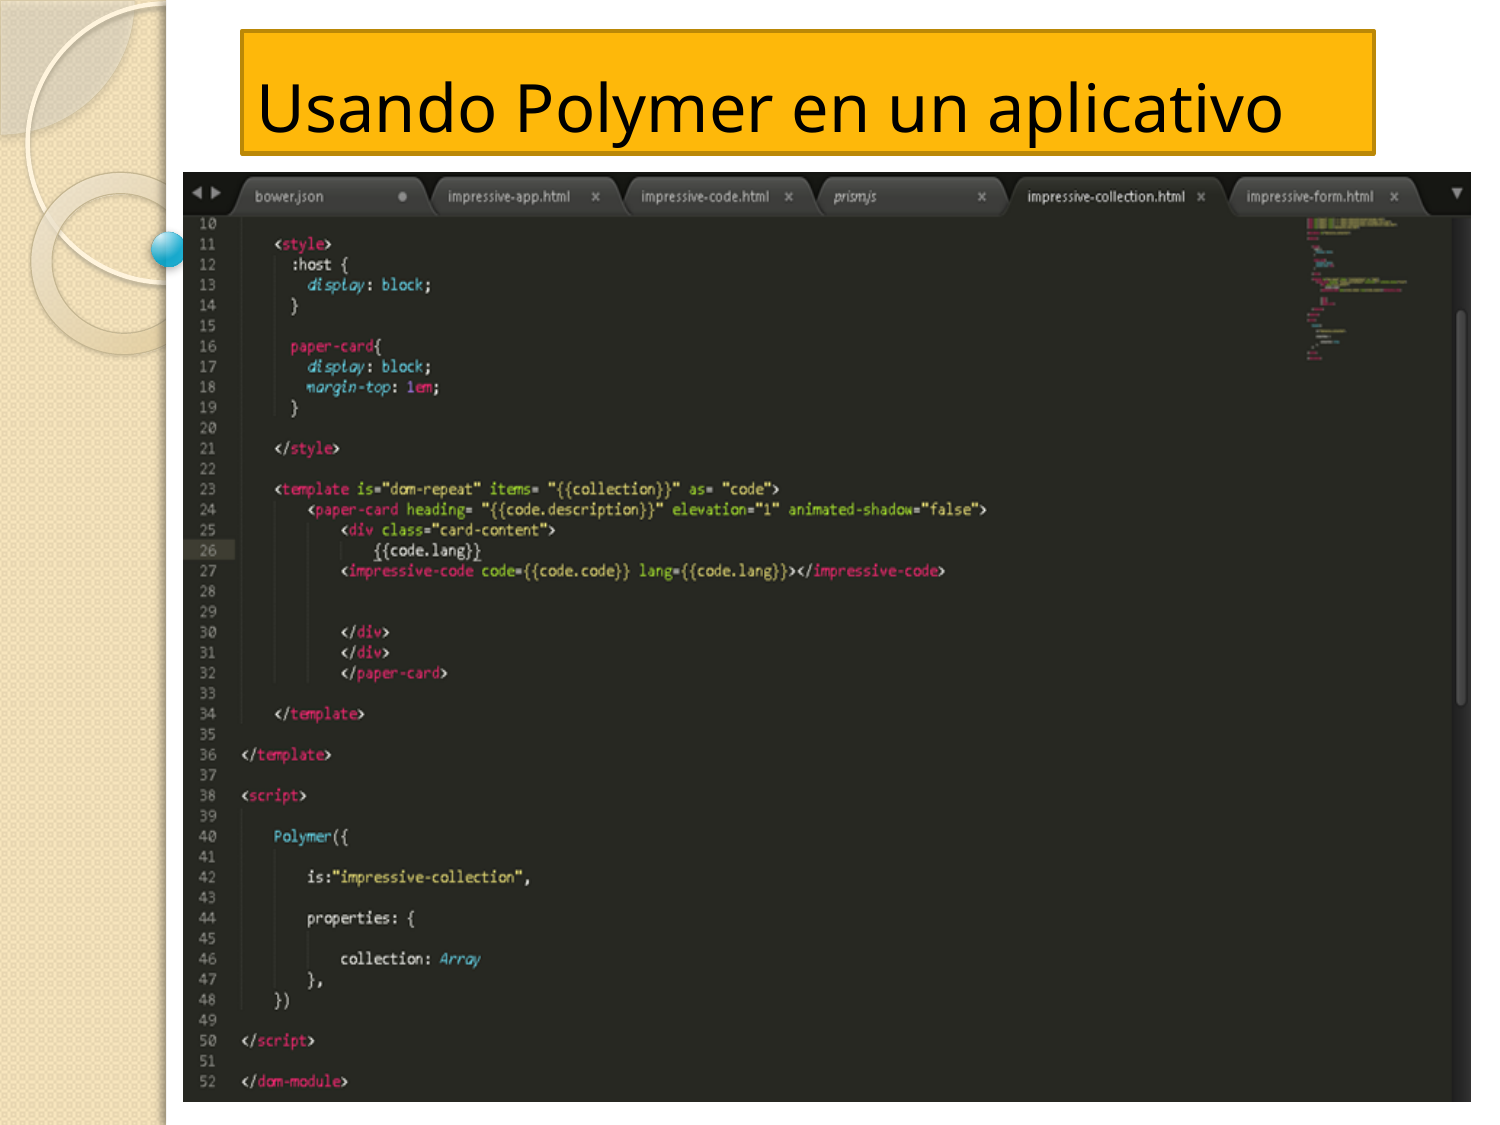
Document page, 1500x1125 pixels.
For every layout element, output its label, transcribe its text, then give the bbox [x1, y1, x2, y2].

title Usando Polymer en un aplicativo [240, 29, 1376, 156]
picture [182, 172, 1471, 1102]
